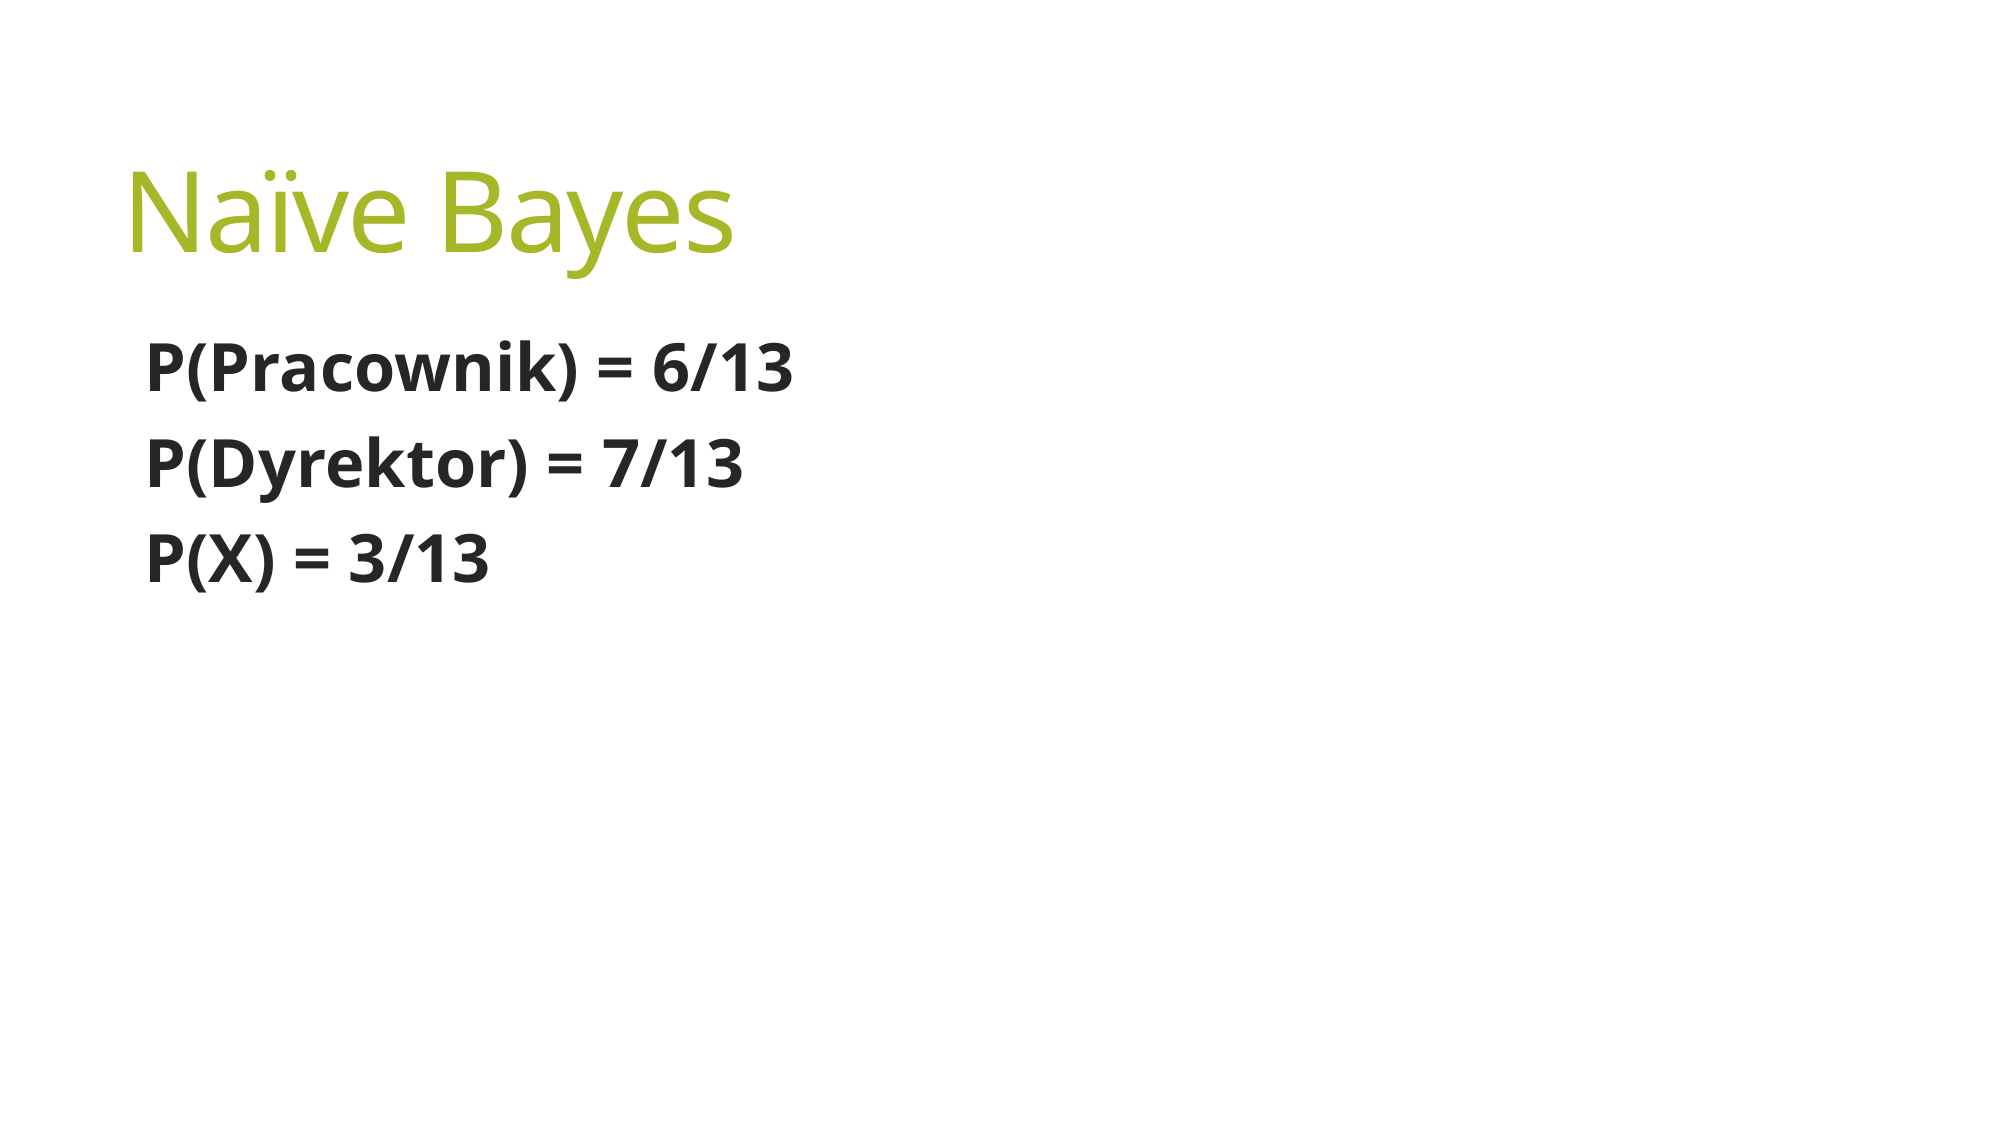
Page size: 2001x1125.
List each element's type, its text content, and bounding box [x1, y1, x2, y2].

list P(Pracownik) = 6/13 P(Dyrektor) = 7/13 P(X) = 3/13 [111, 329, 1876, 948]
title Naïve Bayes [107, 81, 1875, 354]
